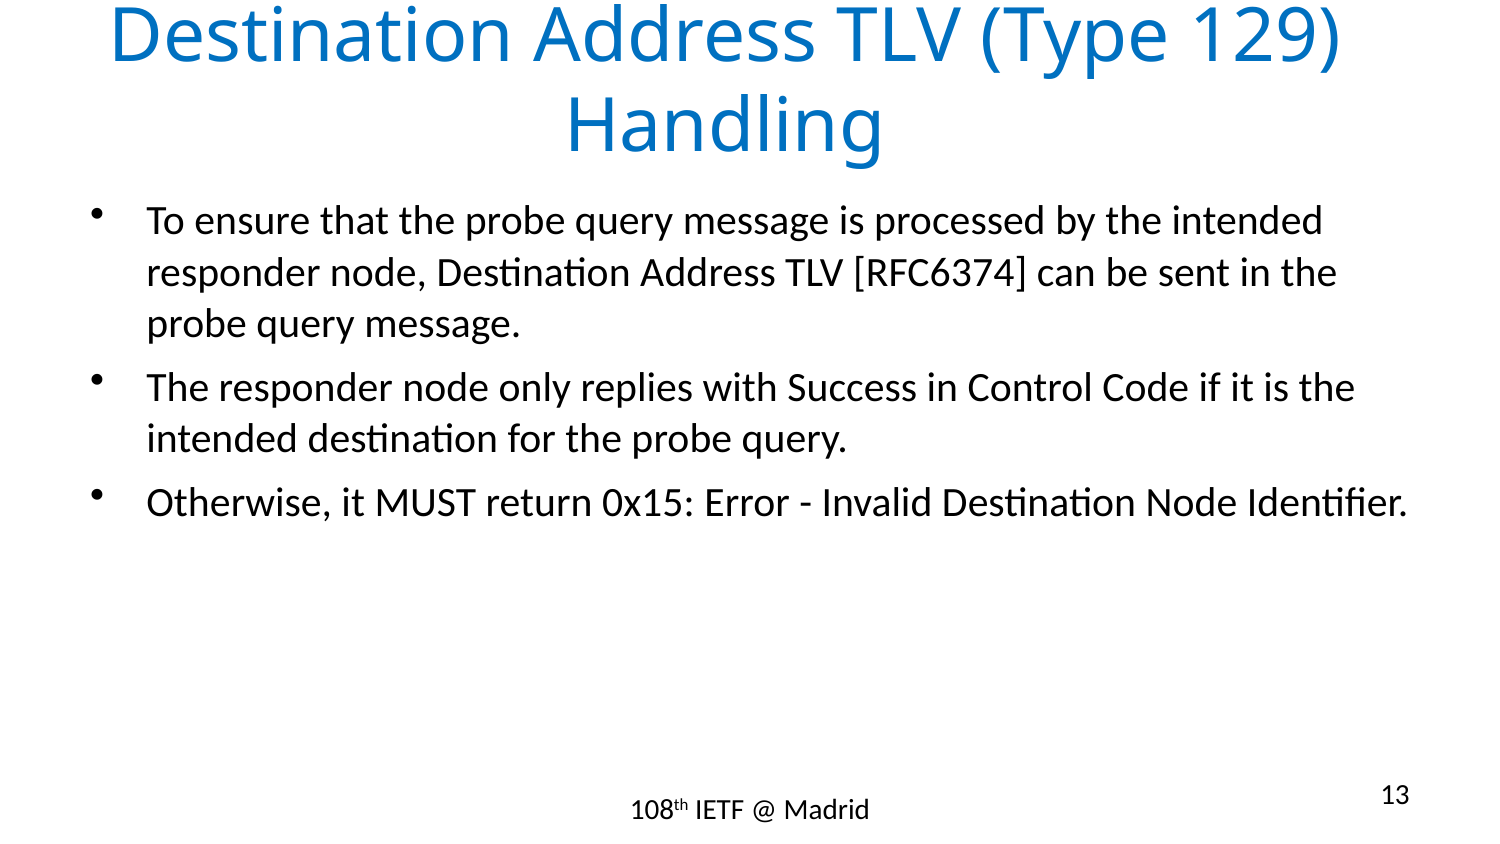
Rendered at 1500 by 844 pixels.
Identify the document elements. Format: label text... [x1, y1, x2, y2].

slide_number 13 [1074, 768, 1426, 828]
title Destination Address TLV (Type 129) Handling [24, 5, 1426, 147]
list To ensure that the probe query message is processed by the intended responder node, Destination Address TLV [RFC6374] can be sent in the probe query message. The responder node only replies with Success in Control Code if it is the intended destination for the probe query. Otherwise, it MUST return 0x15: Error - Invalid Destination Node Identifier. [74, 184, 1426, 623]
footer 108th IETF @ Madrid [512, 782, 988, 842]
